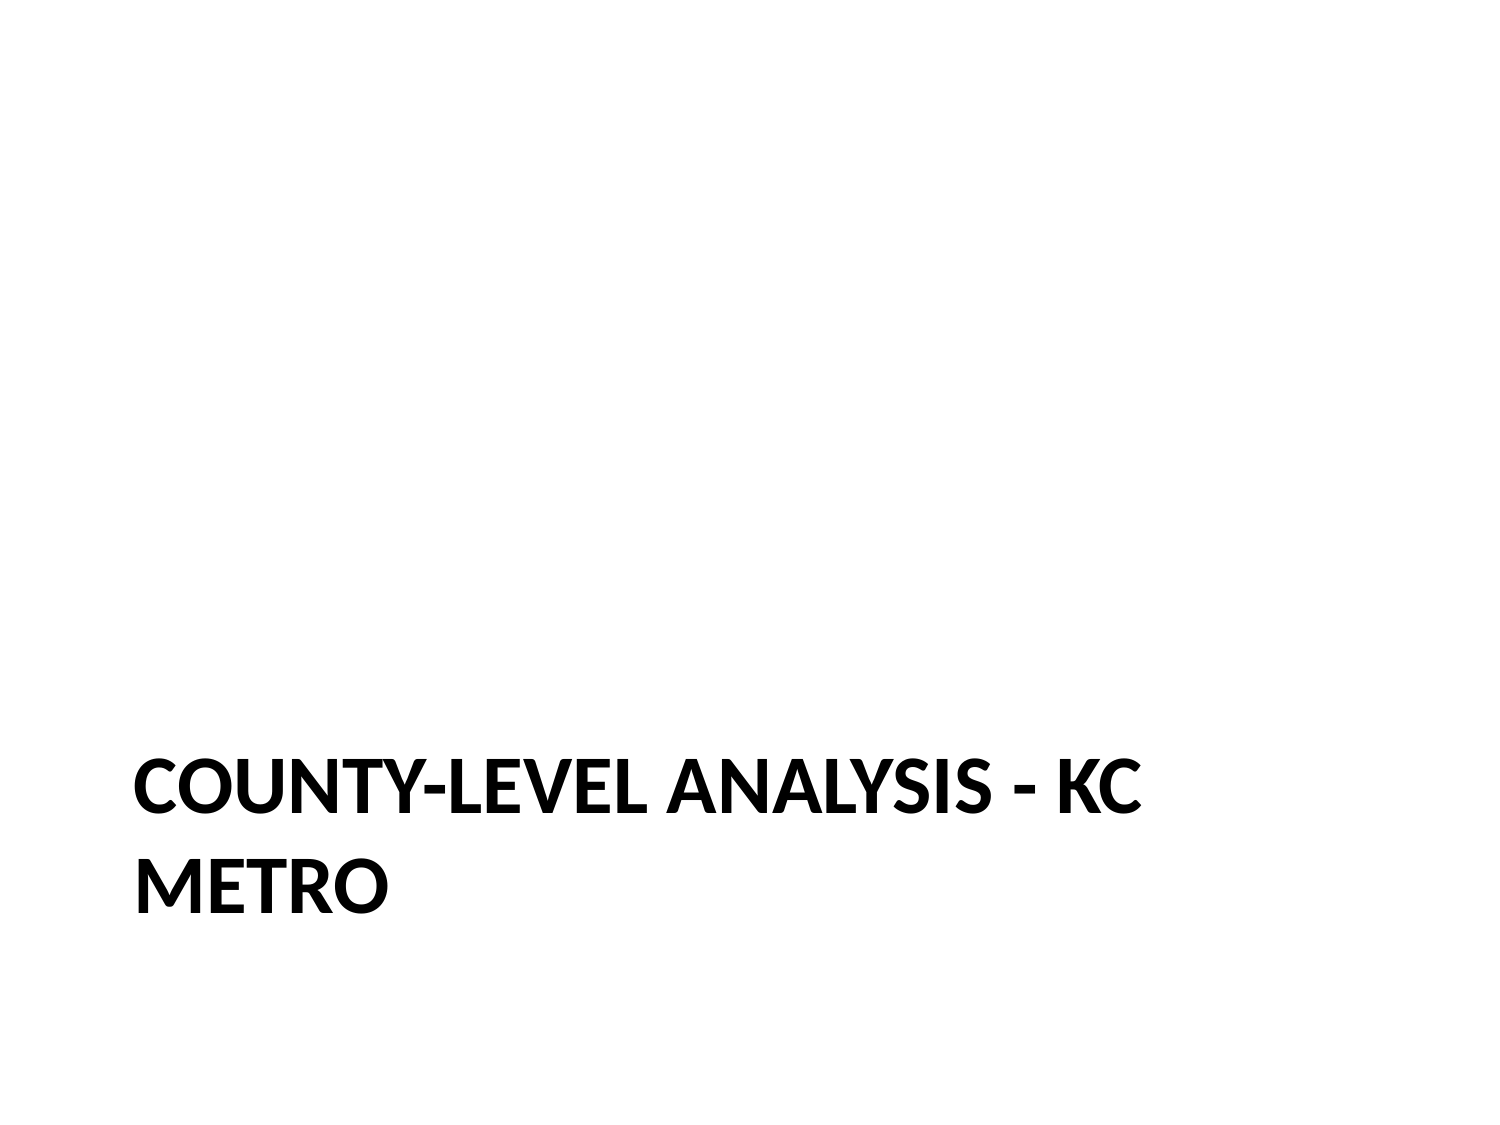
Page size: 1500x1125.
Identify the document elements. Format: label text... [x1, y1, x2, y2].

title County-level analysis - KC Metro [118, 722, 1394, 947]
